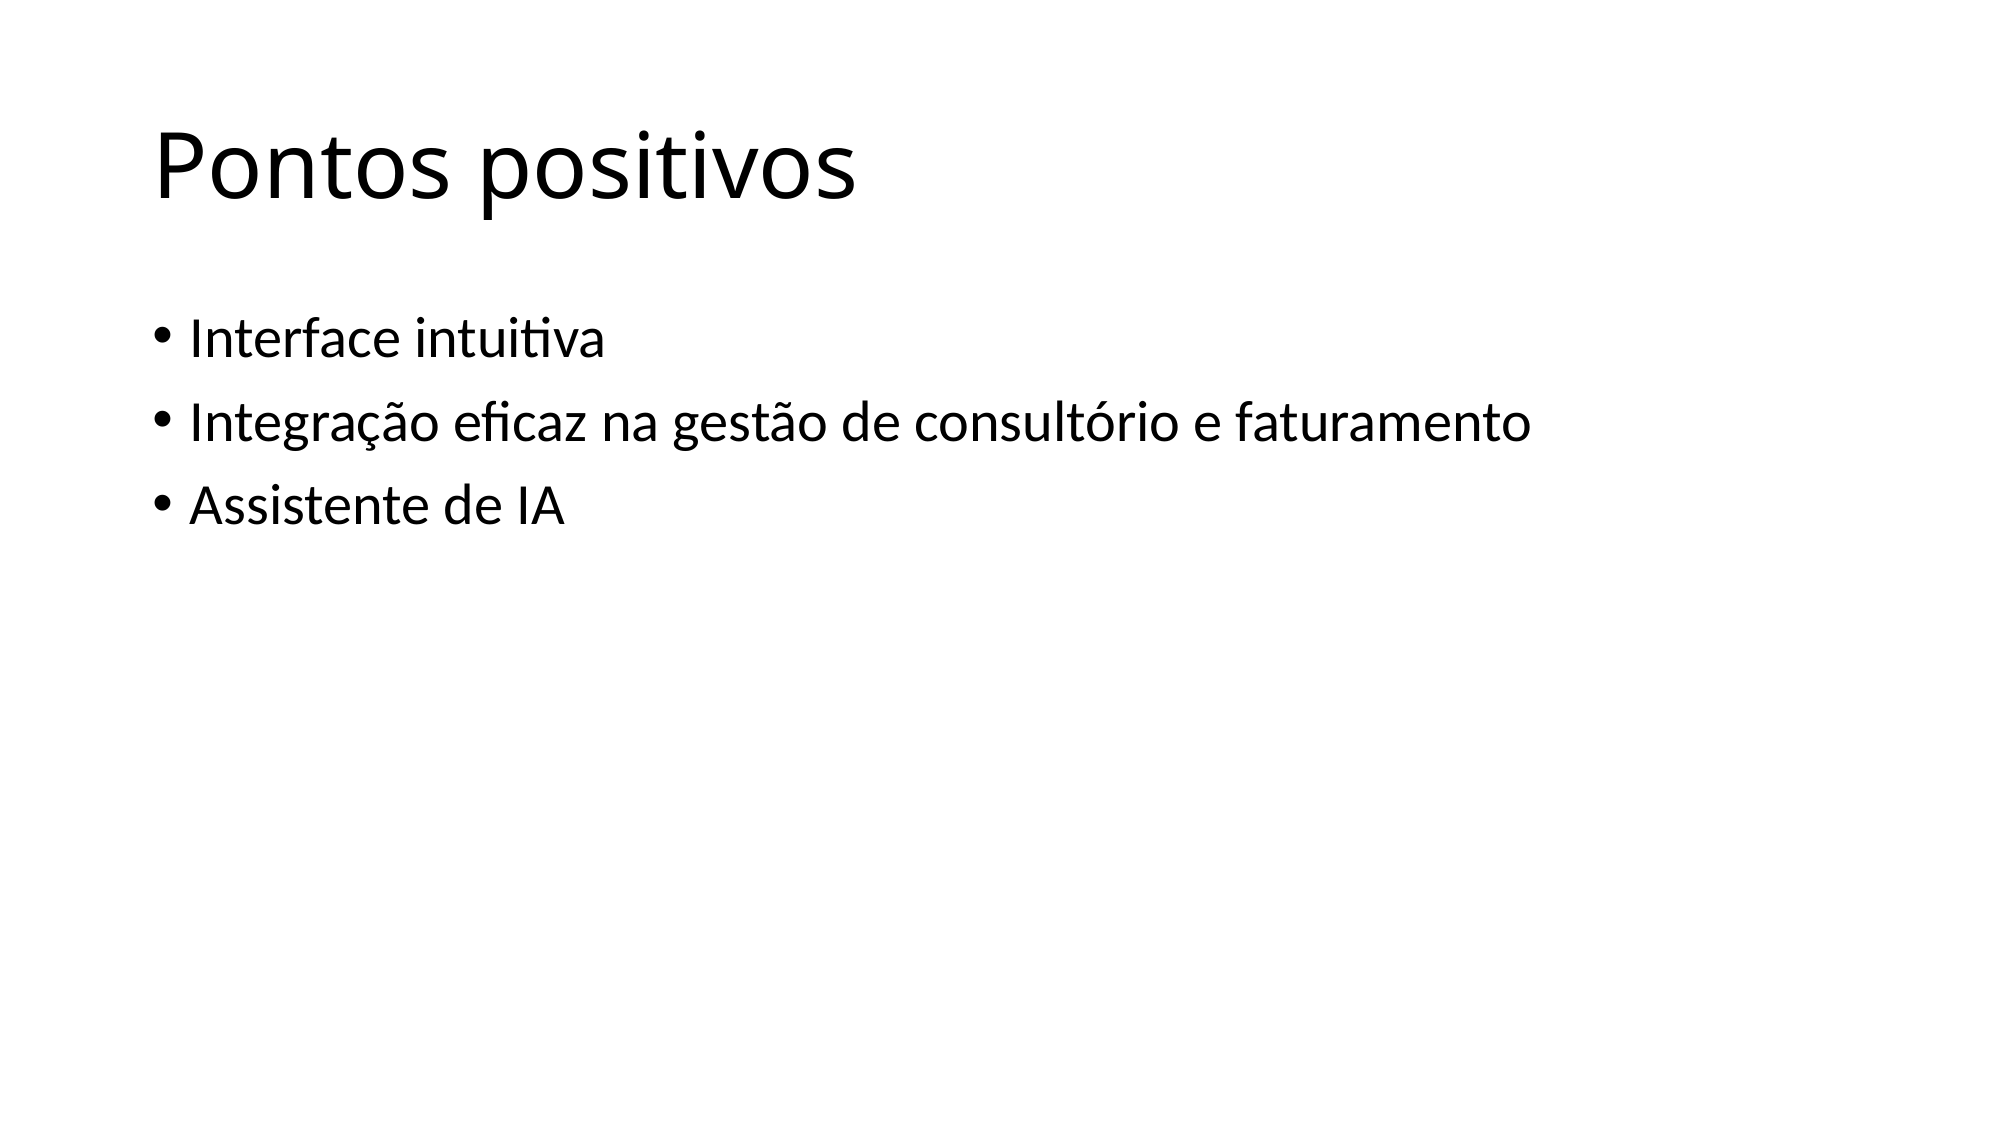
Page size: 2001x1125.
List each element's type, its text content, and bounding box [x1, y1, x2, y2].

title Pontos positivos [137, 59, 1863, 278]
list Interface intuitiva Integração eficaz na gestão de consultório e faturamento Assistente de IA [137, 299, 1863, 1014]
